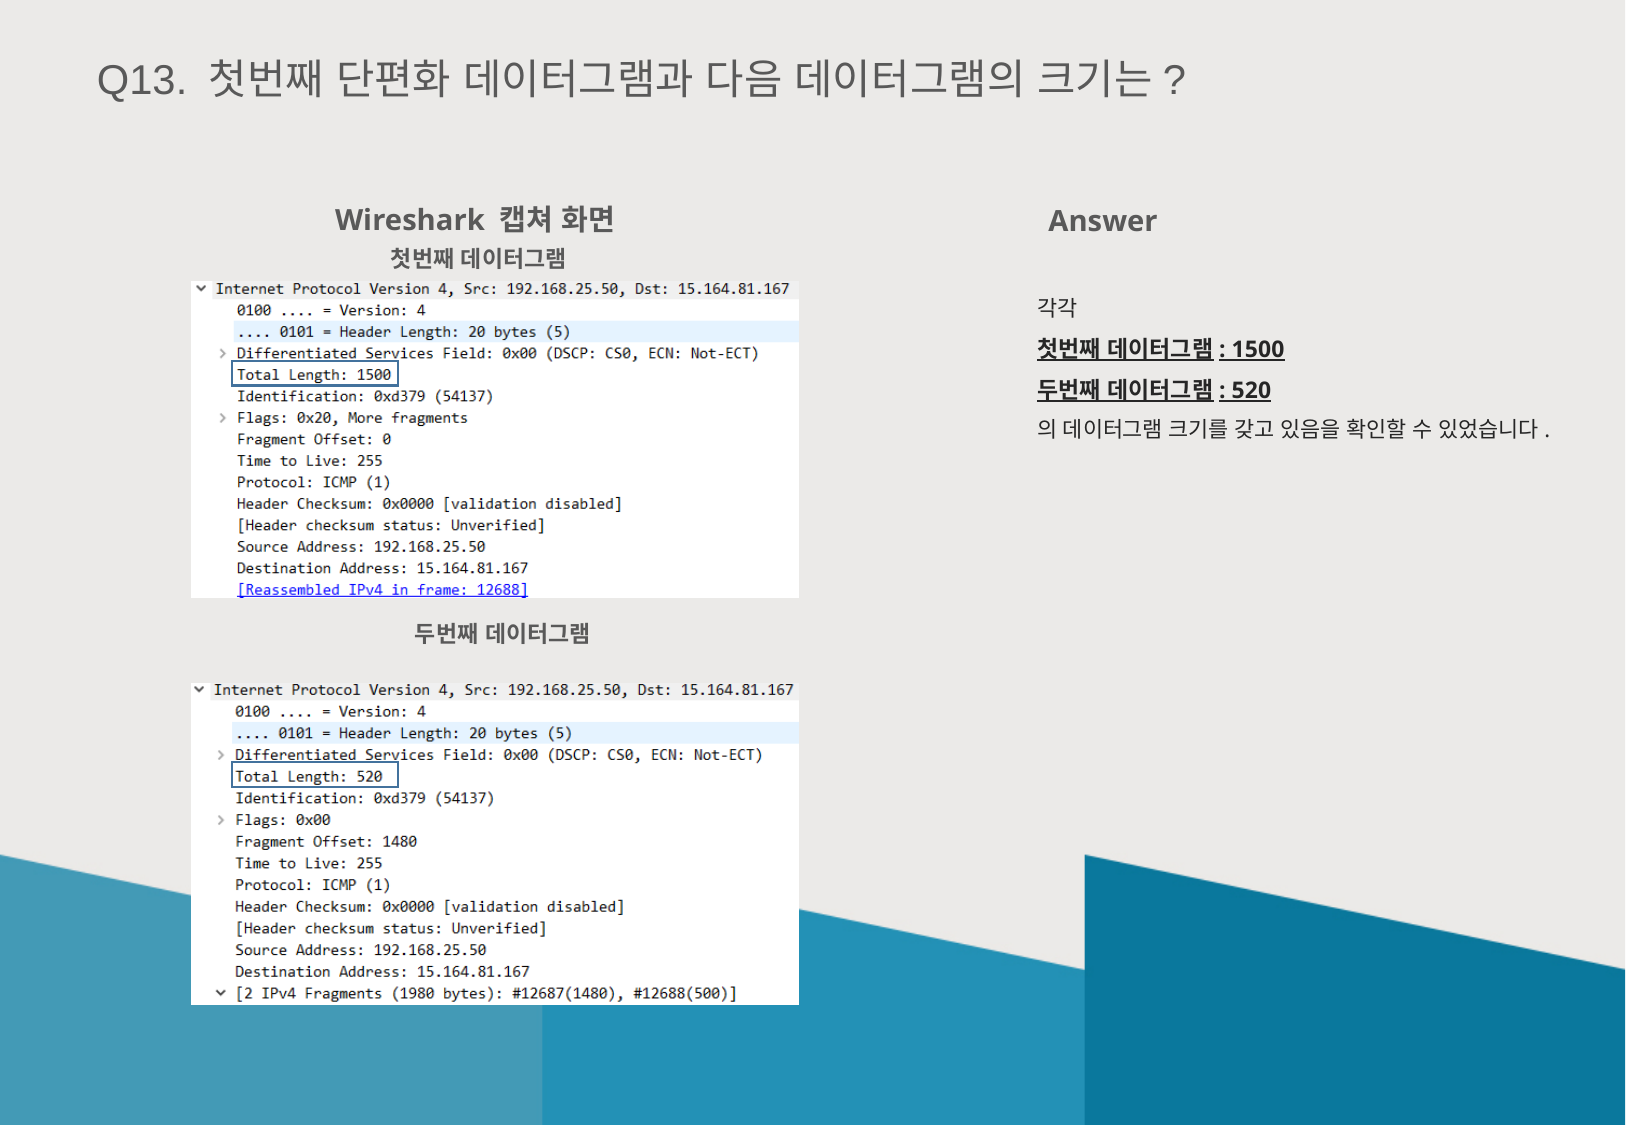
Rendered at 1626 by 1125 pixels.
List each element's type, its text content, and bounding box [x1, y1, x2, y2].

text_box 두번째 데이터그램 [134, 612, 873, 655]
text_box Wireshark 캡쳐 화면 [106, 194, 734, 244]
picture [0, 0, 1626, 1125]
text_box 첫번째 데이터그램 [110, 237, 848, 280]
text_box 각각 첫번째 데이터그램: 1500 두번째 데이터그램: 520 의 데이터그램 크기를 갖고 있음을 확인할 수 있었습니다. [1022, 273, 1614, 450]
text_box Q13. 첫번째 단편화 데이터그램과 다음 데이터그램의 크기는? [82, 45, 1614, 111]
text_box Answer [734, 194, 1473, 245]
